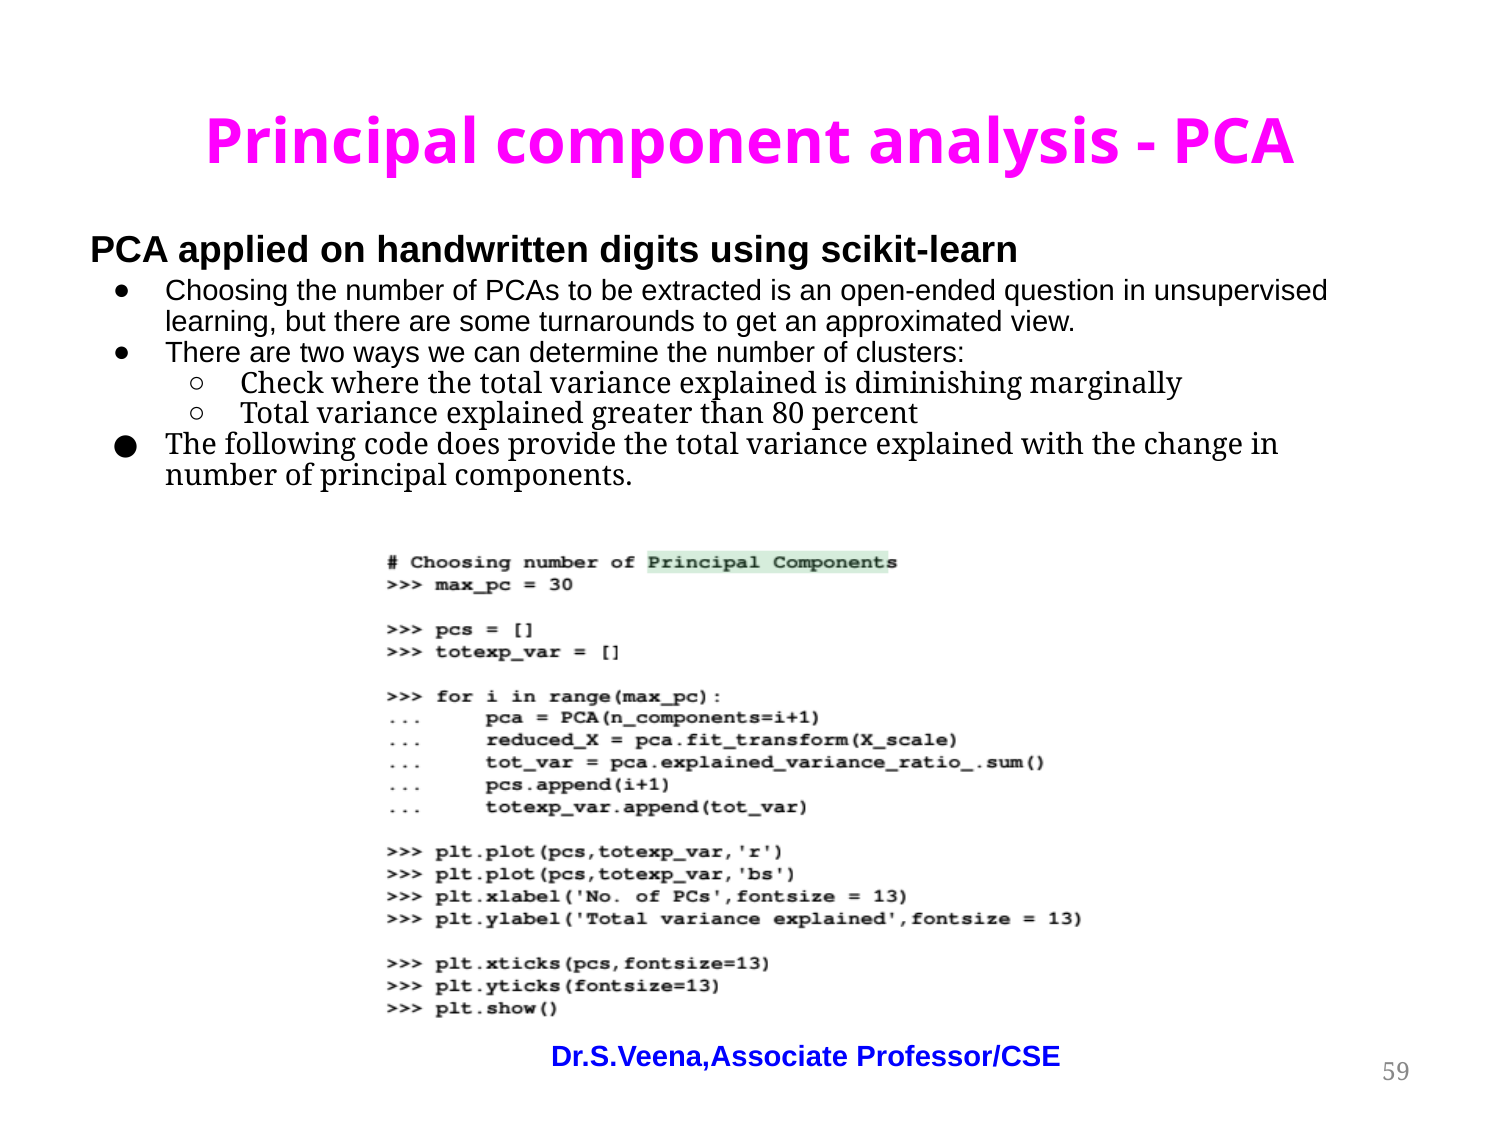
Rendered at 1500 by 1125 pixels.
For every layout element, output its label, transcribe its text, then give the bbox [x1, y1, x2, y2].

list PCA applied on handwritten digits using scikit-learn Choosing the number of PCAs to be extracted is an open-ended question in unsupervised learning, but there are some turnarounds to get an approximated view. There are two ways we can determine the number of clusters: Check where the total variance explained is diminishing marginally Total variance explained greater than 80 percent The following code does provide the total variance explained with the change in number of principal components. [75, 191, 1425, 1005]
picture [361, 544, 1139, 1036]
title Principal component analysis - PCA [75, 45, 1425, 191]
text_box Dr.S.Veena,Associate Professor/CSE [512, 1043, 1101, 1103]
slide_number ‹#› [1101, 1042, 1425, 1103]
